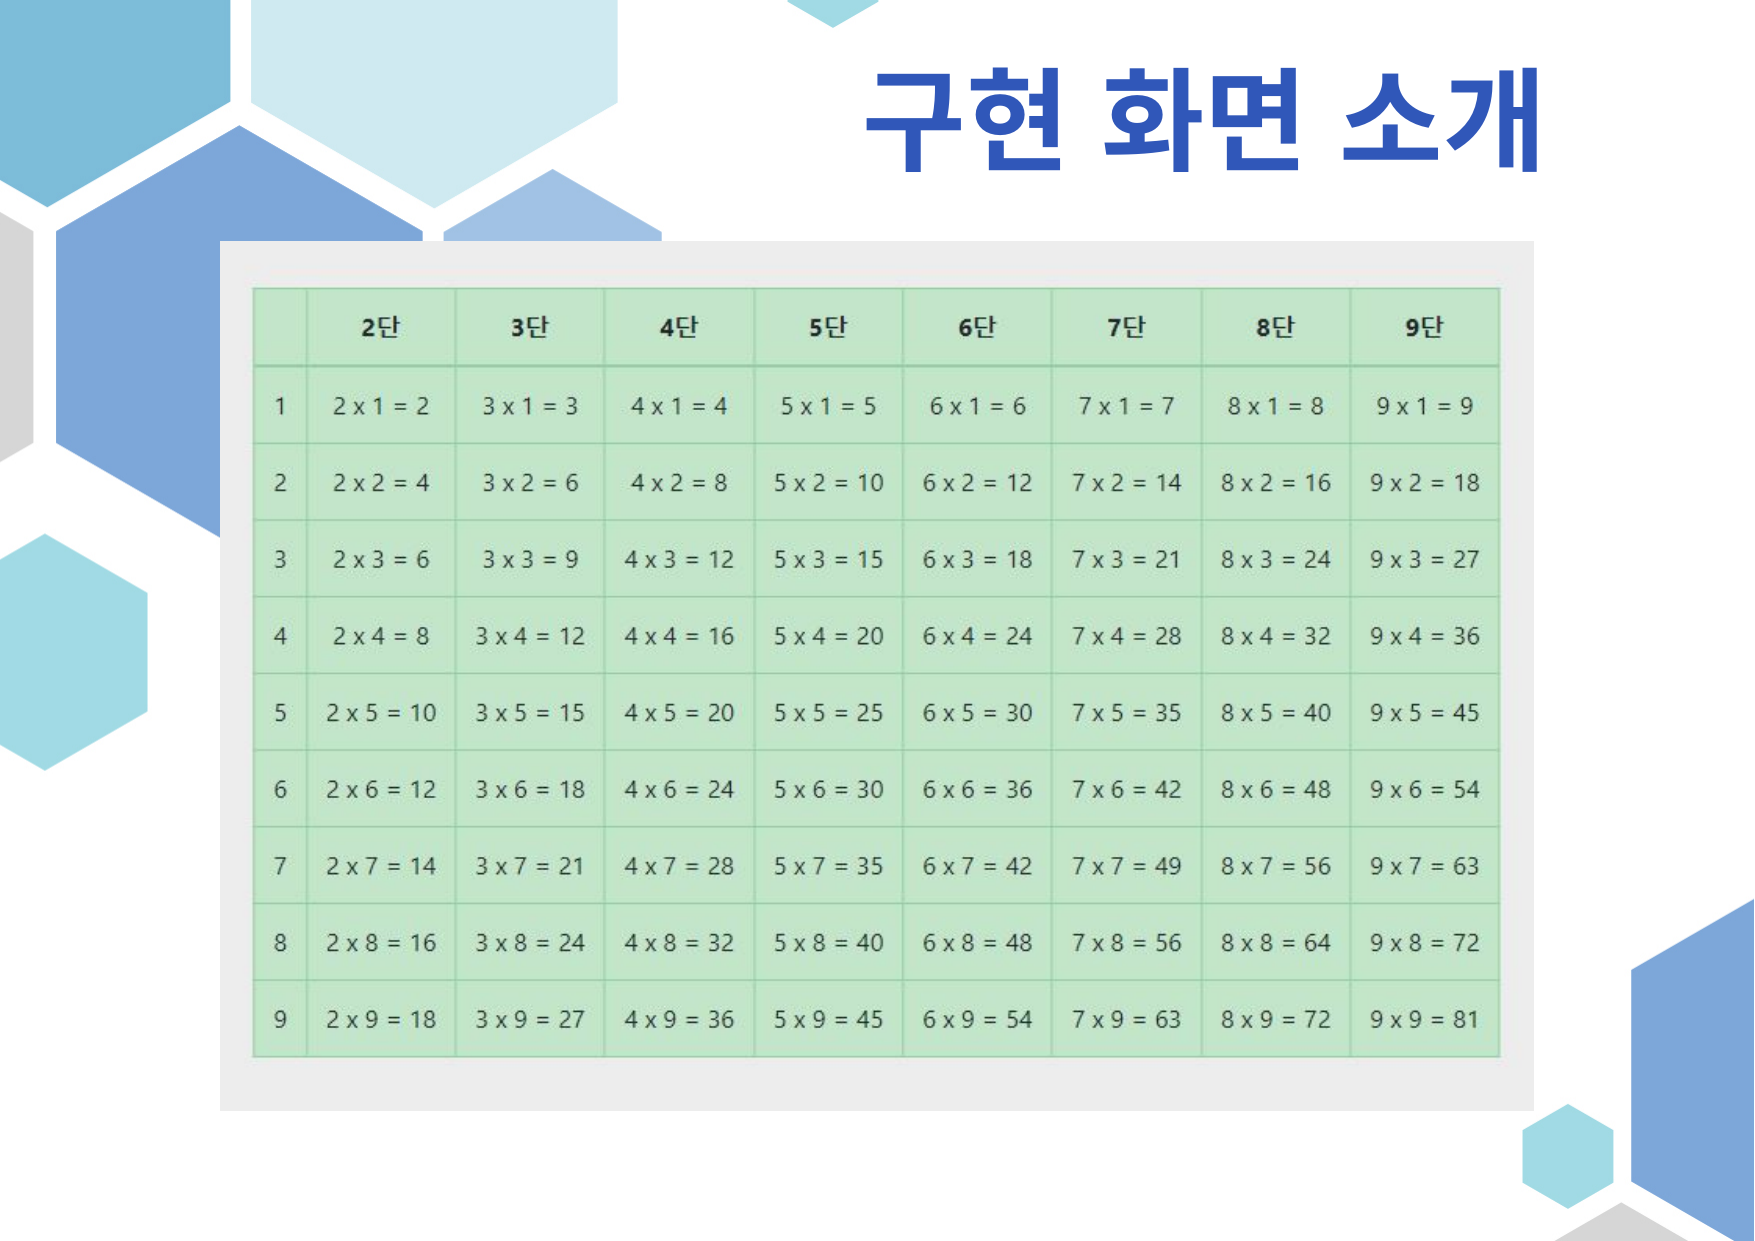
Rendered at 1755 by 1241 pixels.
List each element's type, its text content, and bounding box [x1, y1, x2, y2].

text_box 구현 화면 소개 [699, 41, 1710, 260]
picture [0, 0, 1754, 1241]
